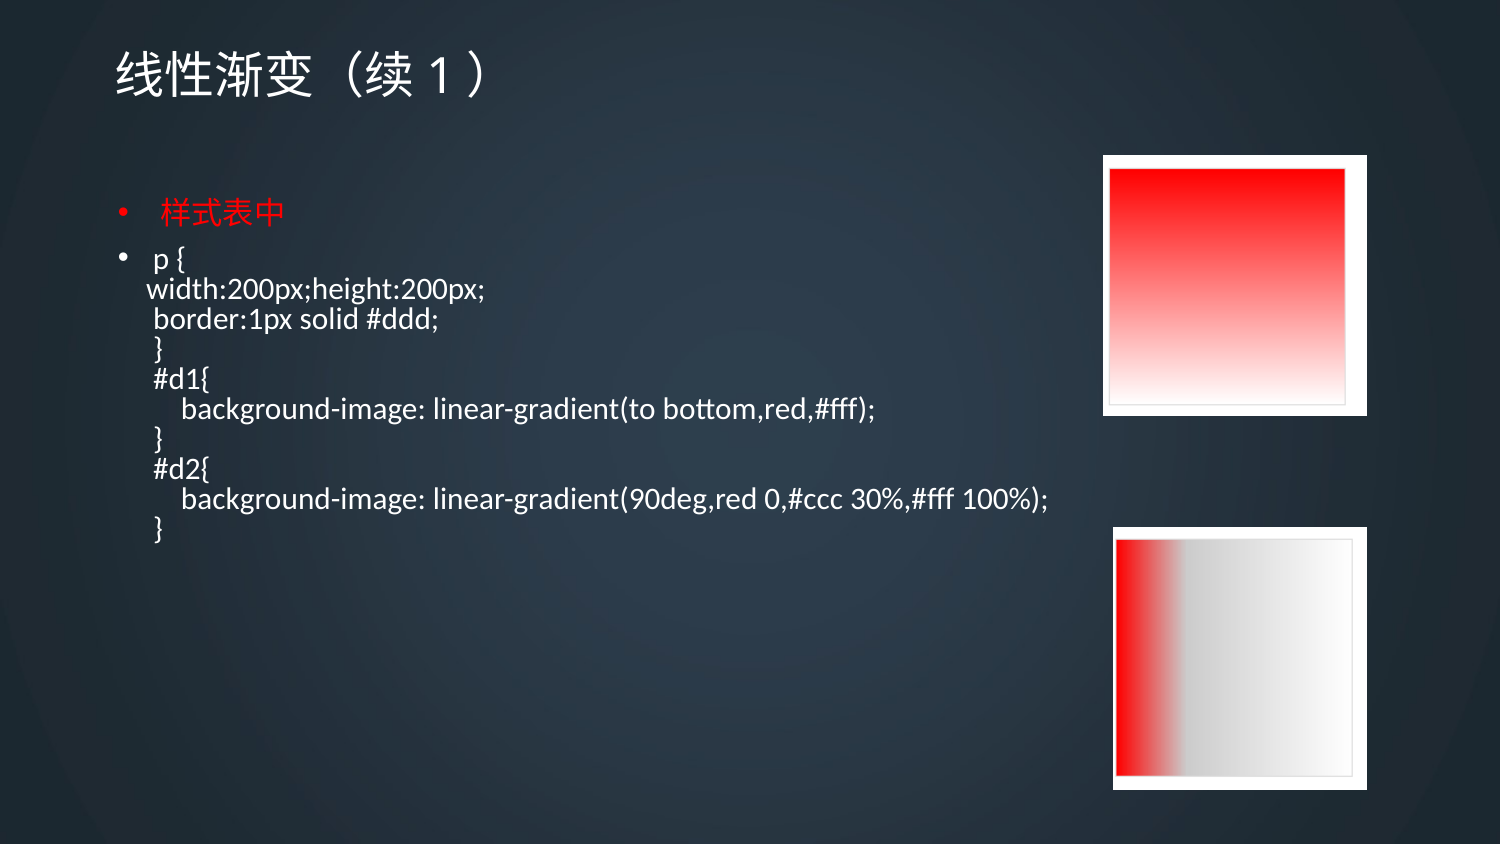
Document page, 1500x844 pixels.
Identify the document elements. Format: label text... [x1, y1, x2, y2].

picture [0, 0, 1500, 844]
title 线性渐变（续1） [103, 44, 1397, 192]
list 样式表中 p { width:200px;height:200px; border:1px solid #ddd; } #d1{ background-image: linear-gradient(to bottom,red,#fff); } #d2{ background-image: linear-gradient(90deg,red 0,#ccc 30%,#fff 100%); } [103, 192, 1397, 771]
